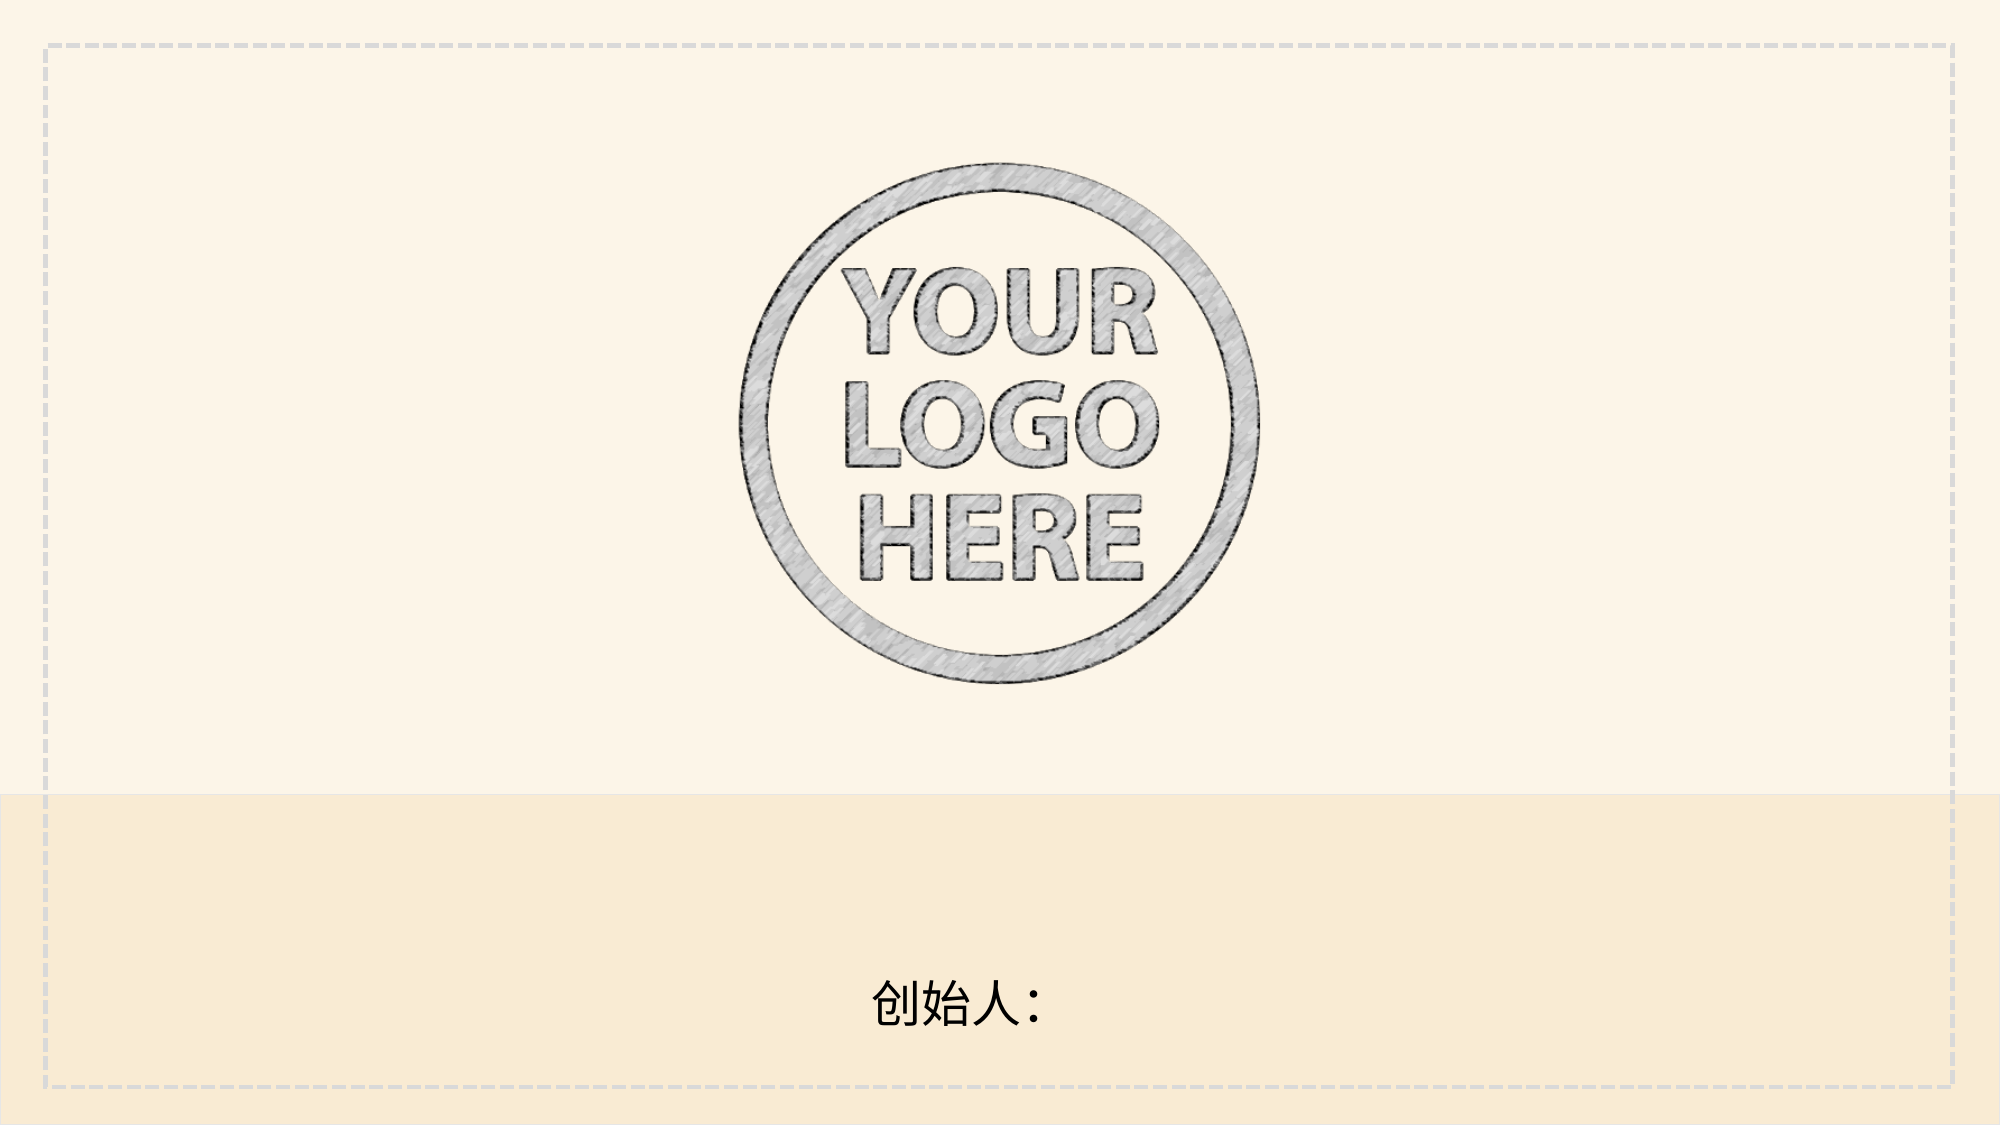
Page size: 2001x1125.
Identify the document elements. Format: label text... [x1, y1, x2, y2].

list 创始人： [221, 971, 1722, 1055]
picture [713, 137, 1287, 711]
